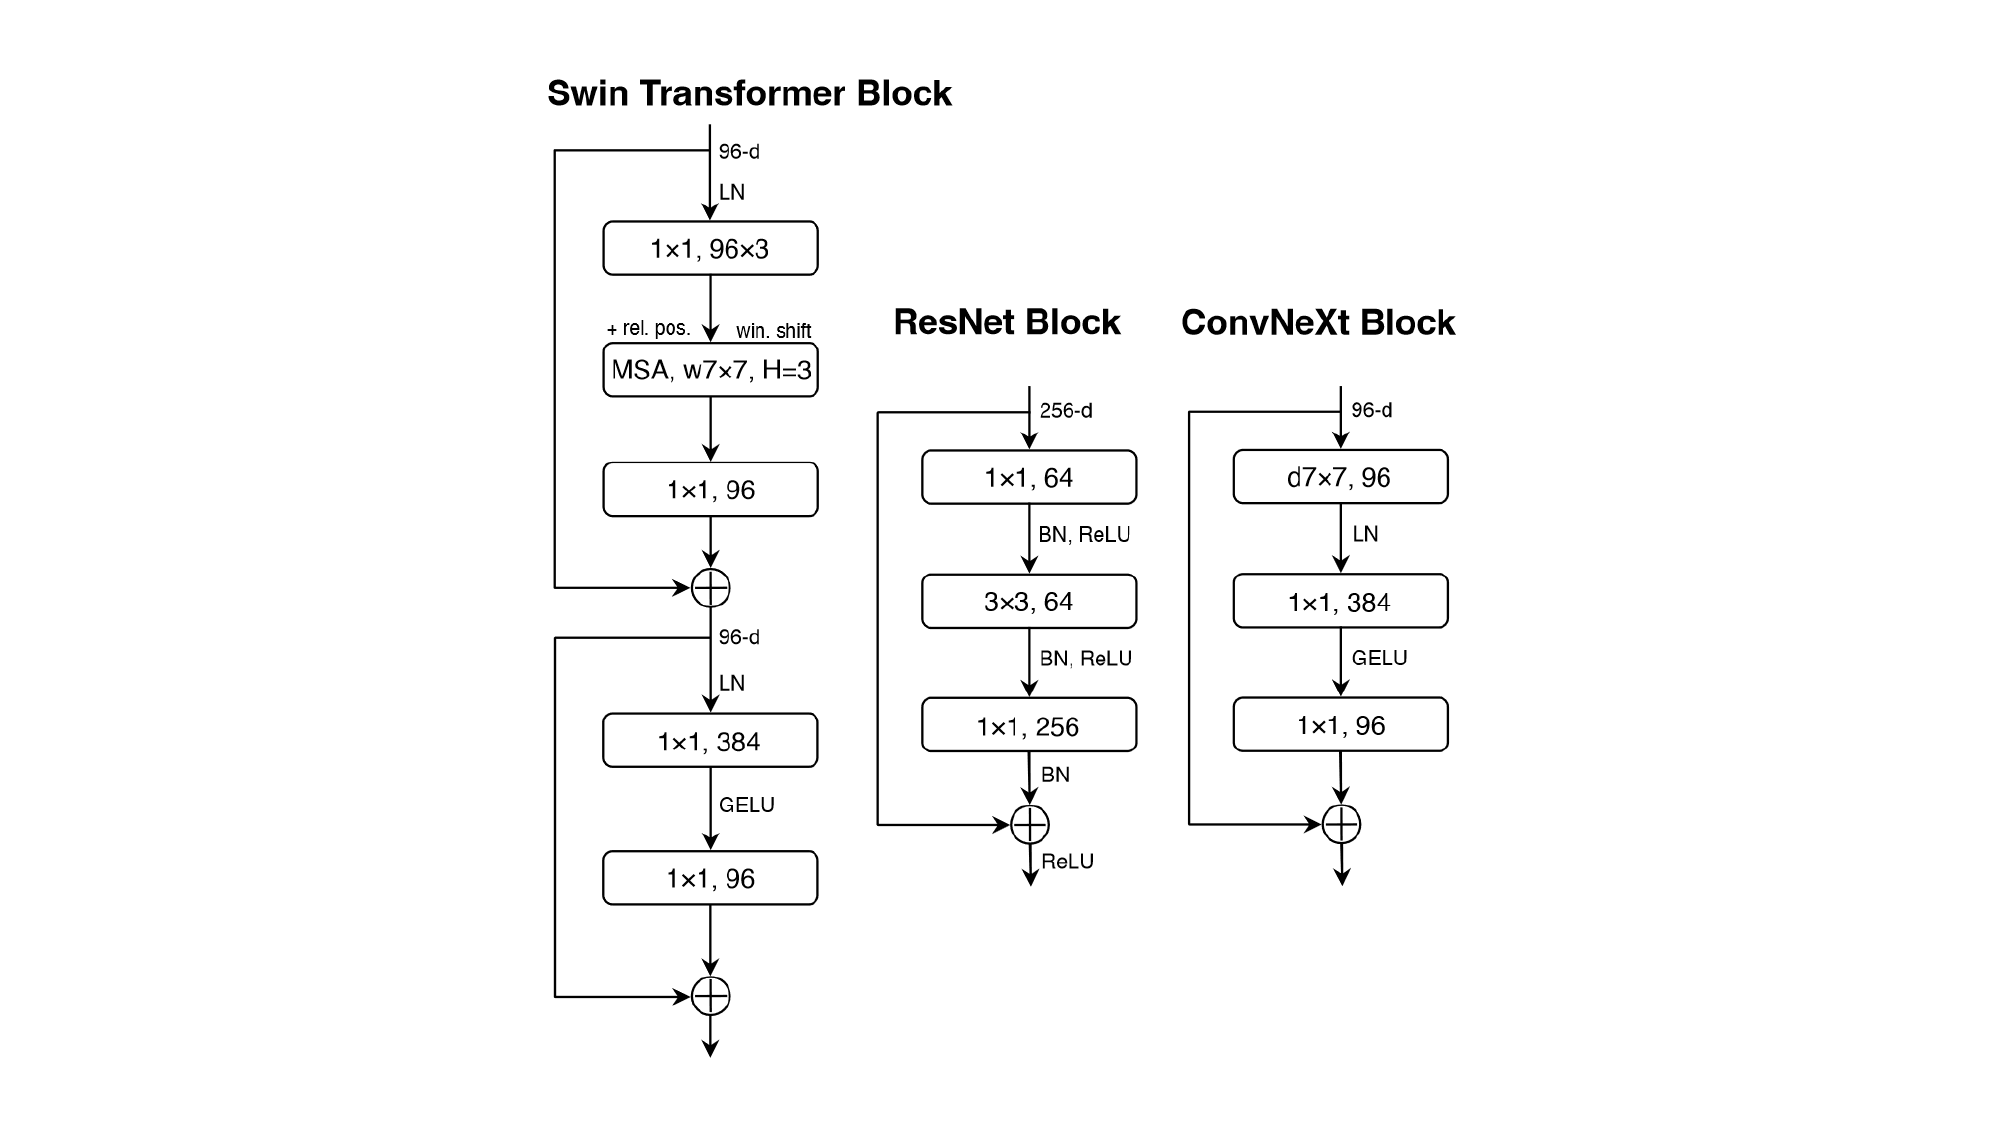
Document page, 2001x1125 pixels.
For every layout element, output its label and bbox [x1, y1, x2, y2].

picture [528, 61, 1471, 1063]
